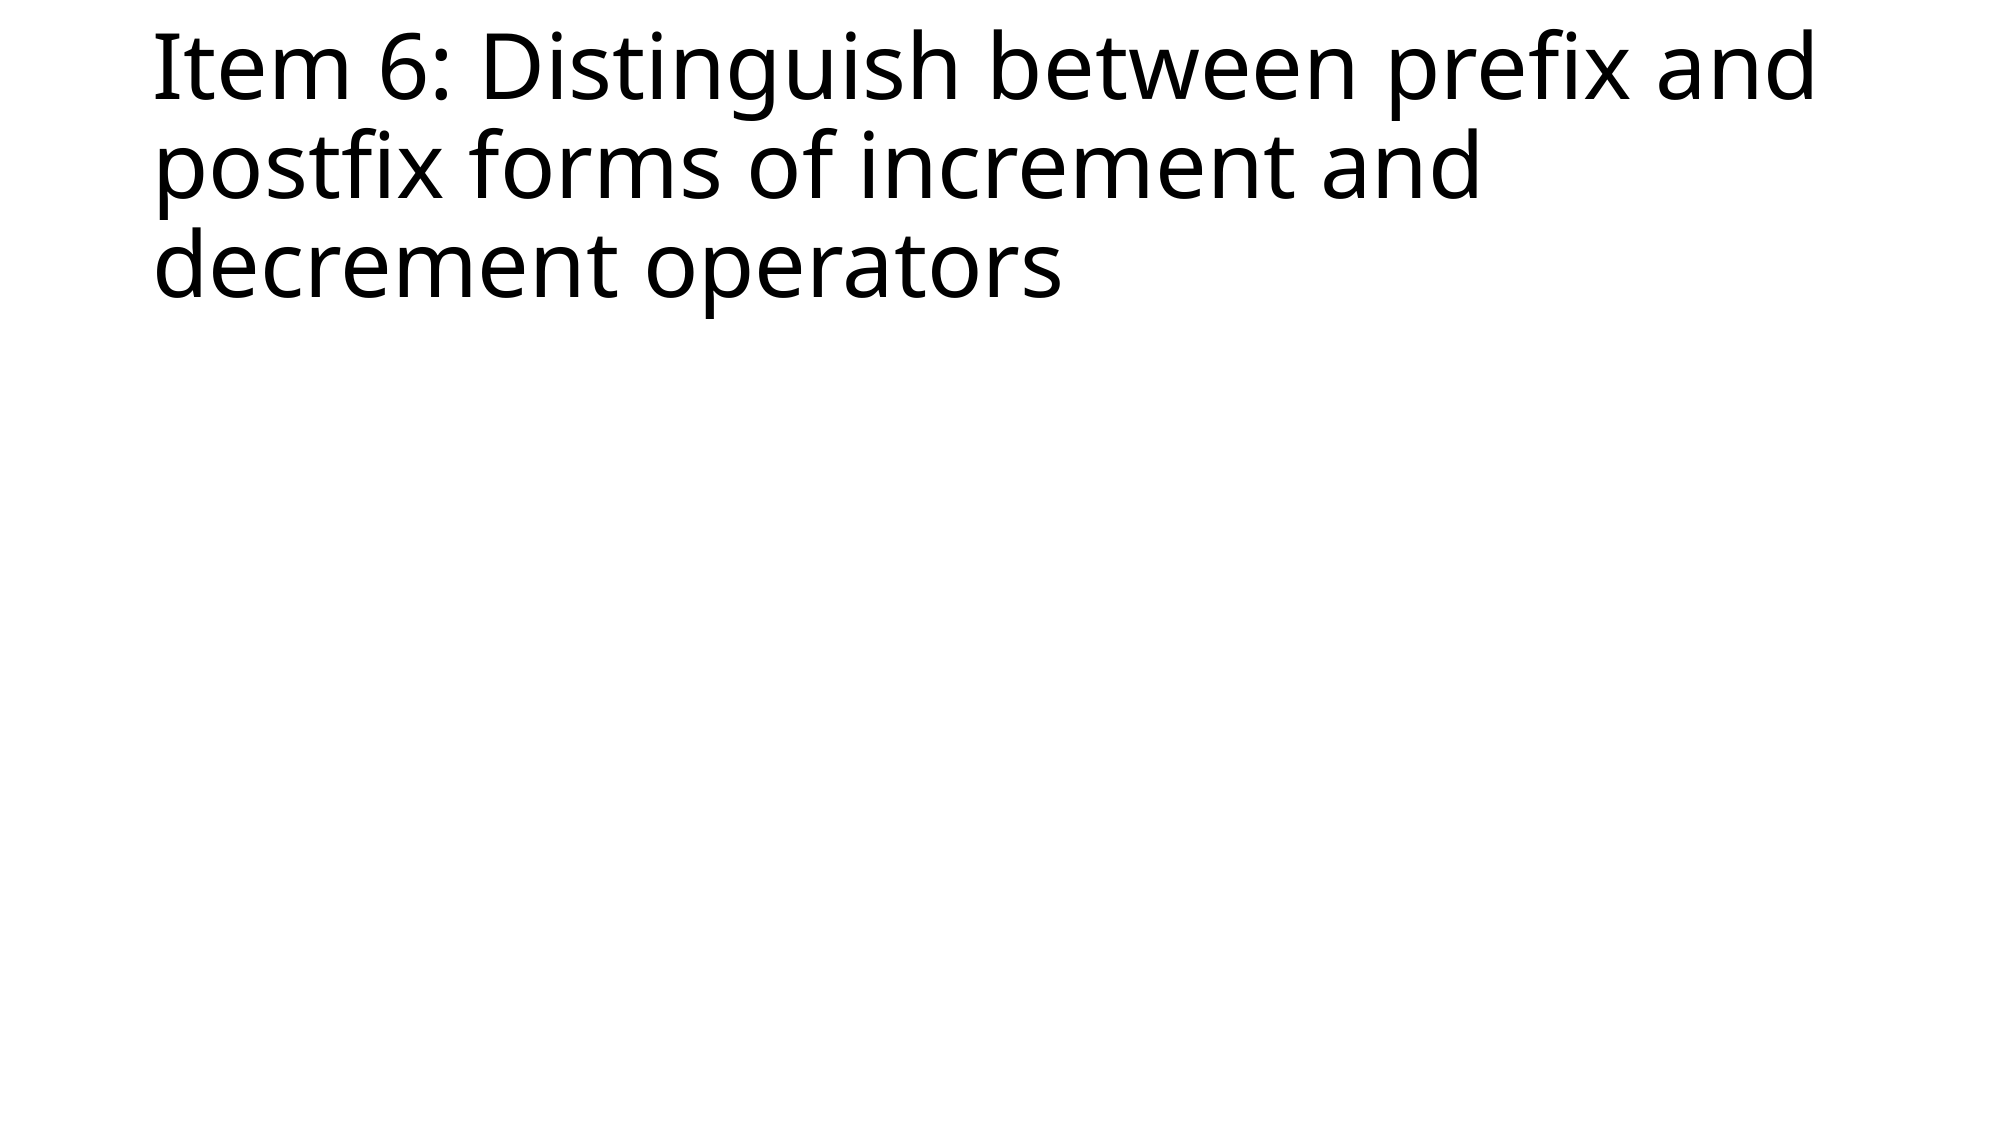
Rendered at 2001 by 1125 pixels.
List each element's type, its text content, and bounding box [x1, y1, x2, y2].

title Item 6: Distinguish between prefix and postfix forms of increment and decrement operators [137, 59, 1863, 278]
